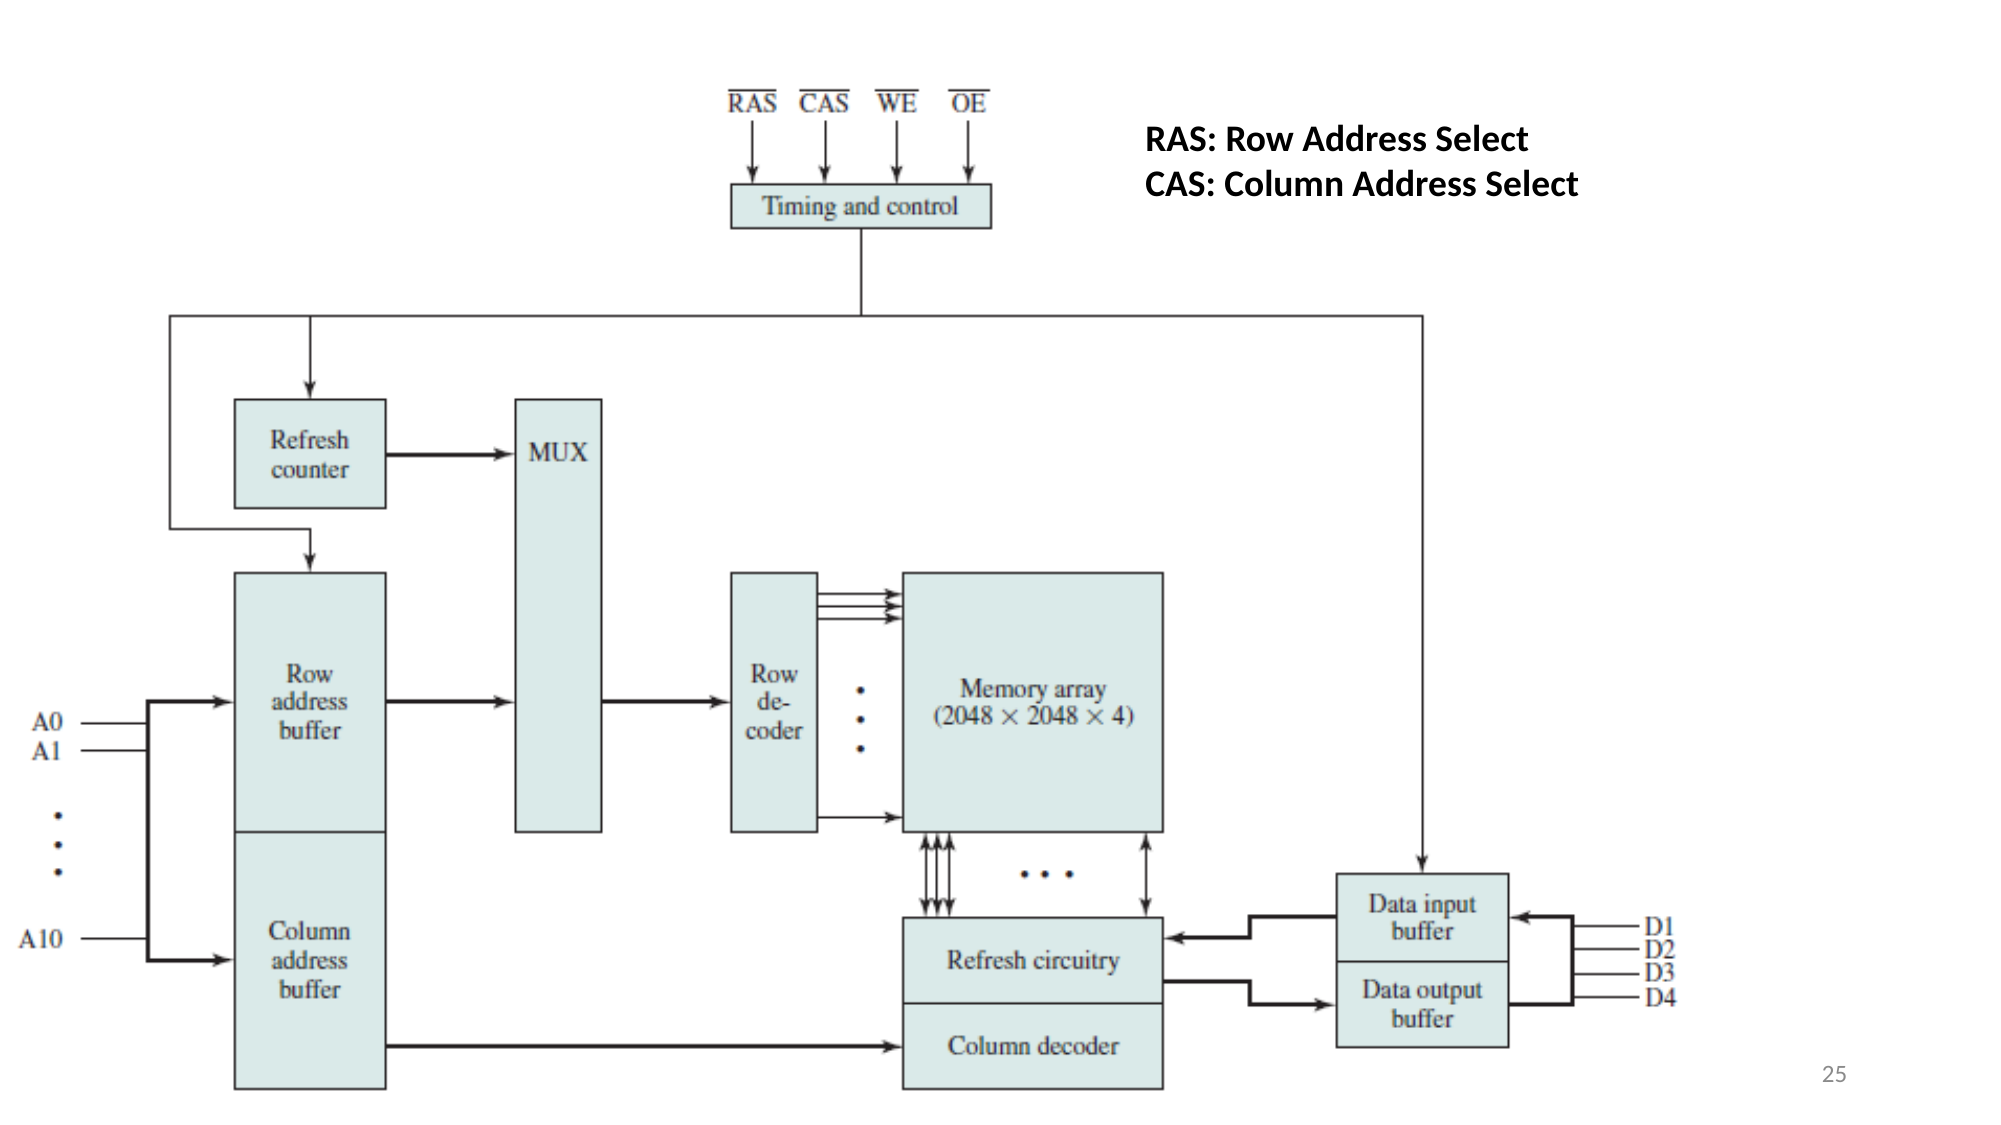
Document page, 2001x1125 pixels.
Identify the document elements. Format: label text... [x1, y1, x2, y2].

slide_number 25 [1412, 1042, 1863, 1103]
picture [6, 71, 1681, 1097]
